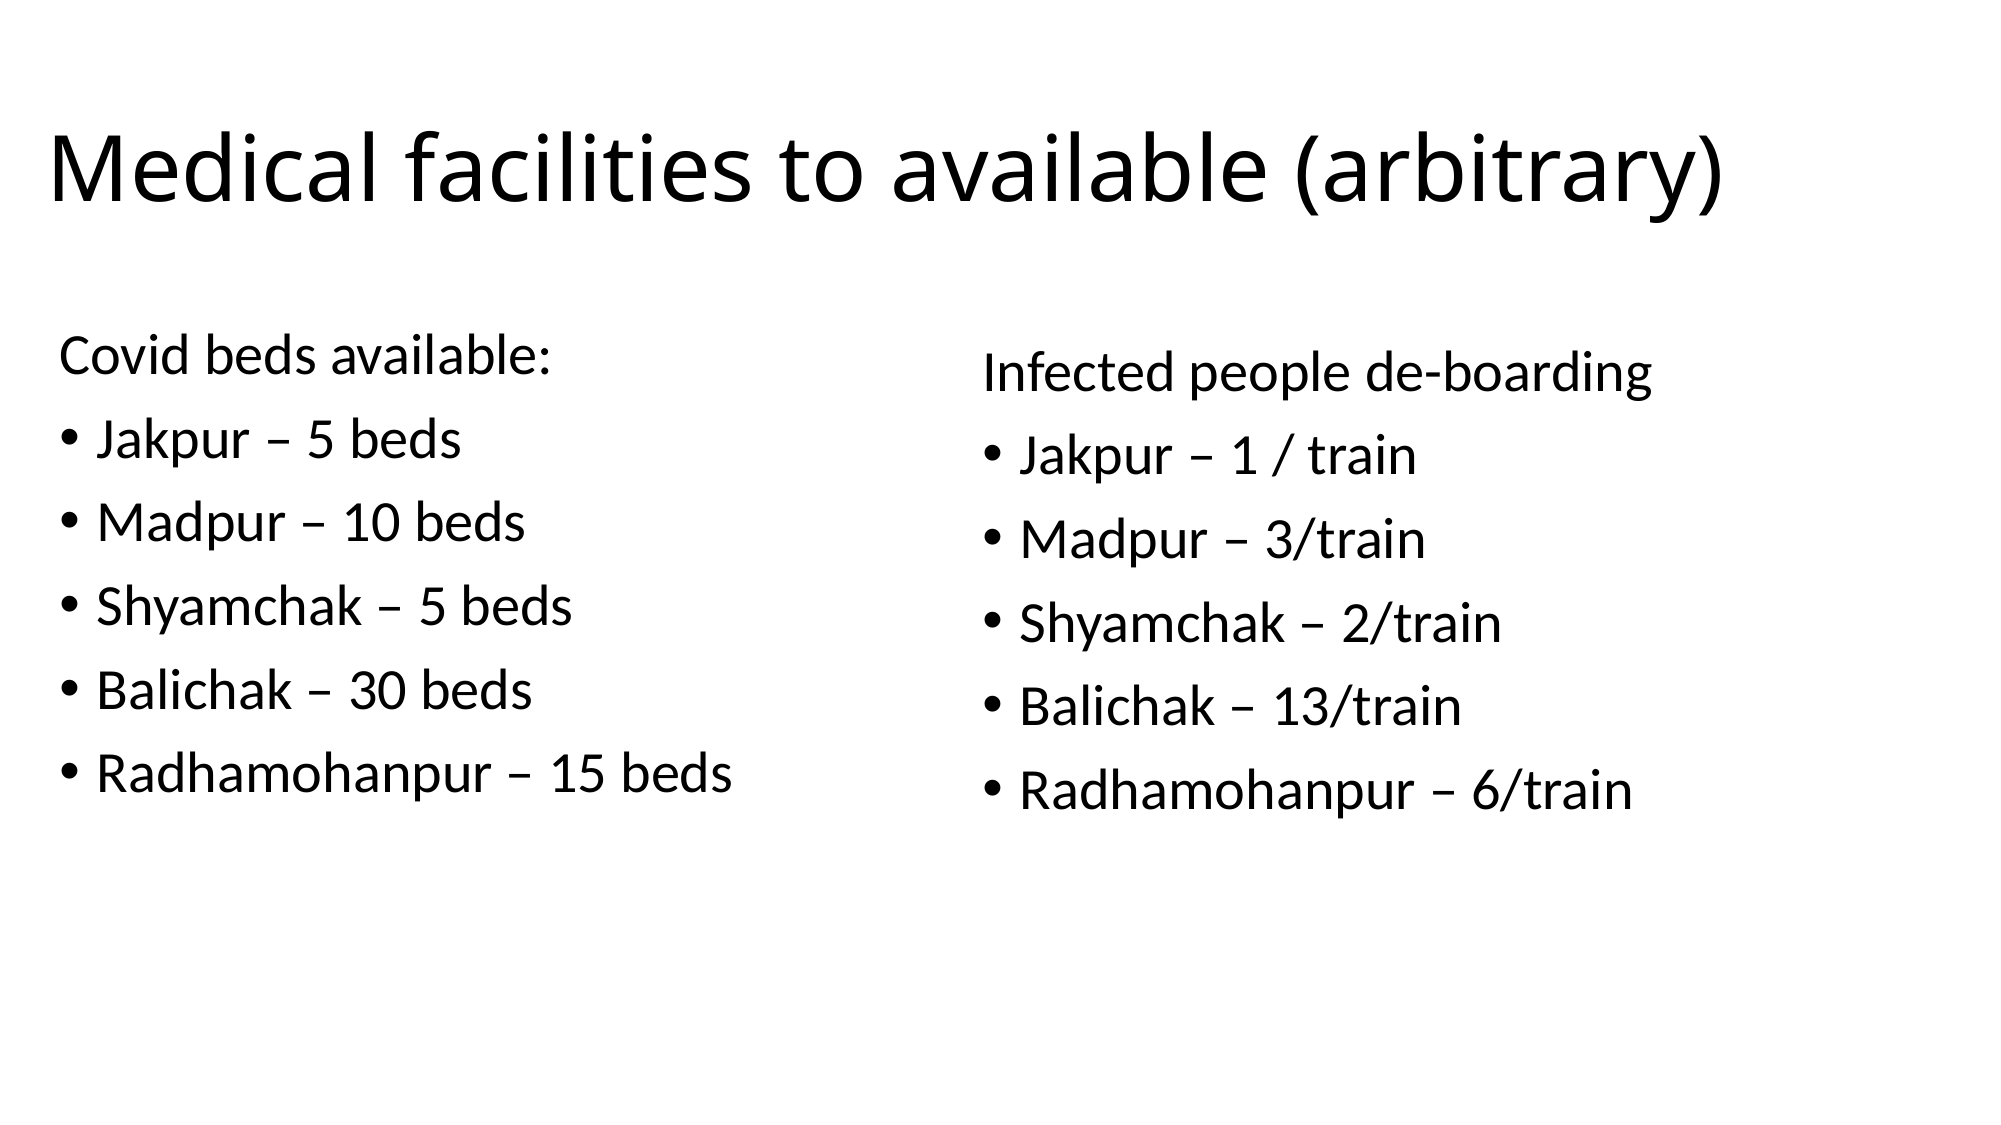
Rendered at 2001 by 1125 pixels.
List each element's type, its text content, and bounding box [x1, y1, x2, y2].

text_box Covid beds available: Jakpur – 5 beds Madpur – 10 beds Shyamchak – 5 beds Balichak – 30 beds Radhamohanpur – 15 beds [44, 316, 895, 1031]
text_box Infected people de-boarding Jakpur – 1 / train Madpur – 3/train Shyamchak – 2/train Balichak – 13/train Radhamohanpur – 6/train [967, 333, 1818, 1047]
text_box Medical facilities to available (arbitrary) [31, 62, 1757, 281]
